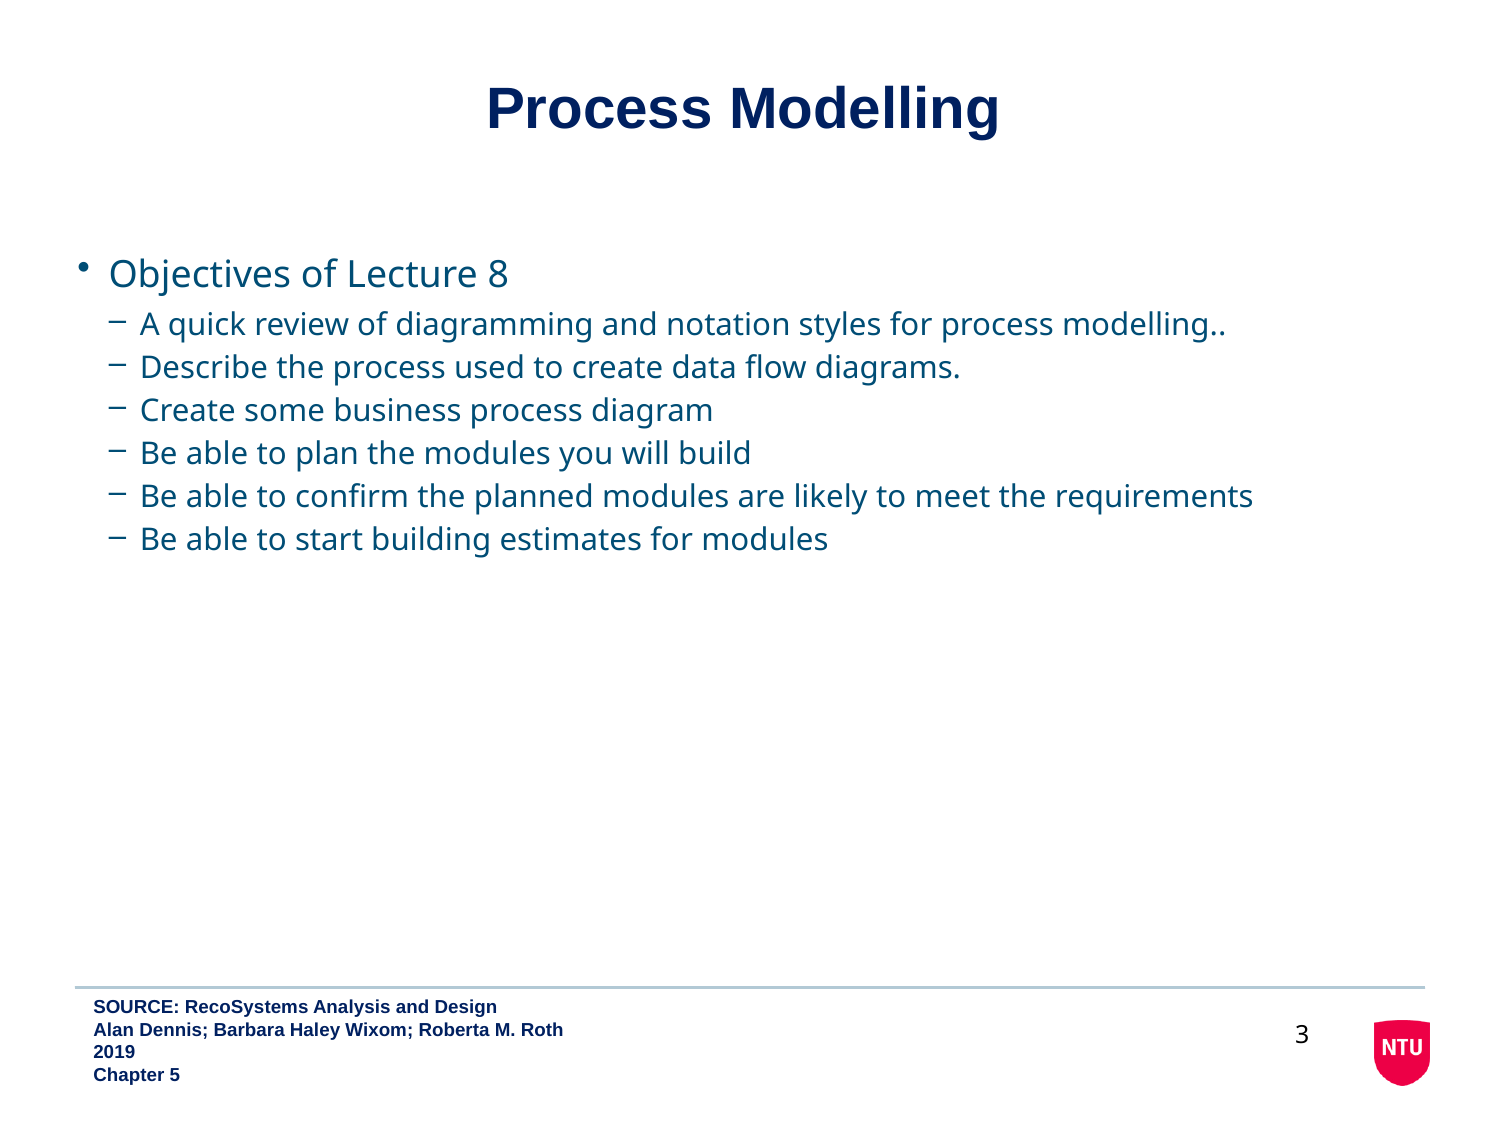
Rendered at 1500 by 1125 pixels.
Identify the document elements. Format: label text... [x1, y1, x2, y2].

text_box SOURCE: RecoSystems Analysis and Design Alan Dennis; Barbara Haley Wixom; Roberta M. Roth 2019 Chapter 5 [78, 987, 579, 1115]
list Objectives of Lecture 8 A quick review of diagramming and notation styles for process modelling.. Describe the process used to create data flow diagrams. Create some business process diagram Be able to plan the modules you will build Be able to confirm the planned modules are likely to meet the requirements Be able to start building estimates for modules [62, 237, 1425, 581]
slide_number 3 [974, 1011, 1325, 1090]
title Process Modelling [62, 62, 1425, 237]
picture [1374, 1020, 1430, 1086]
